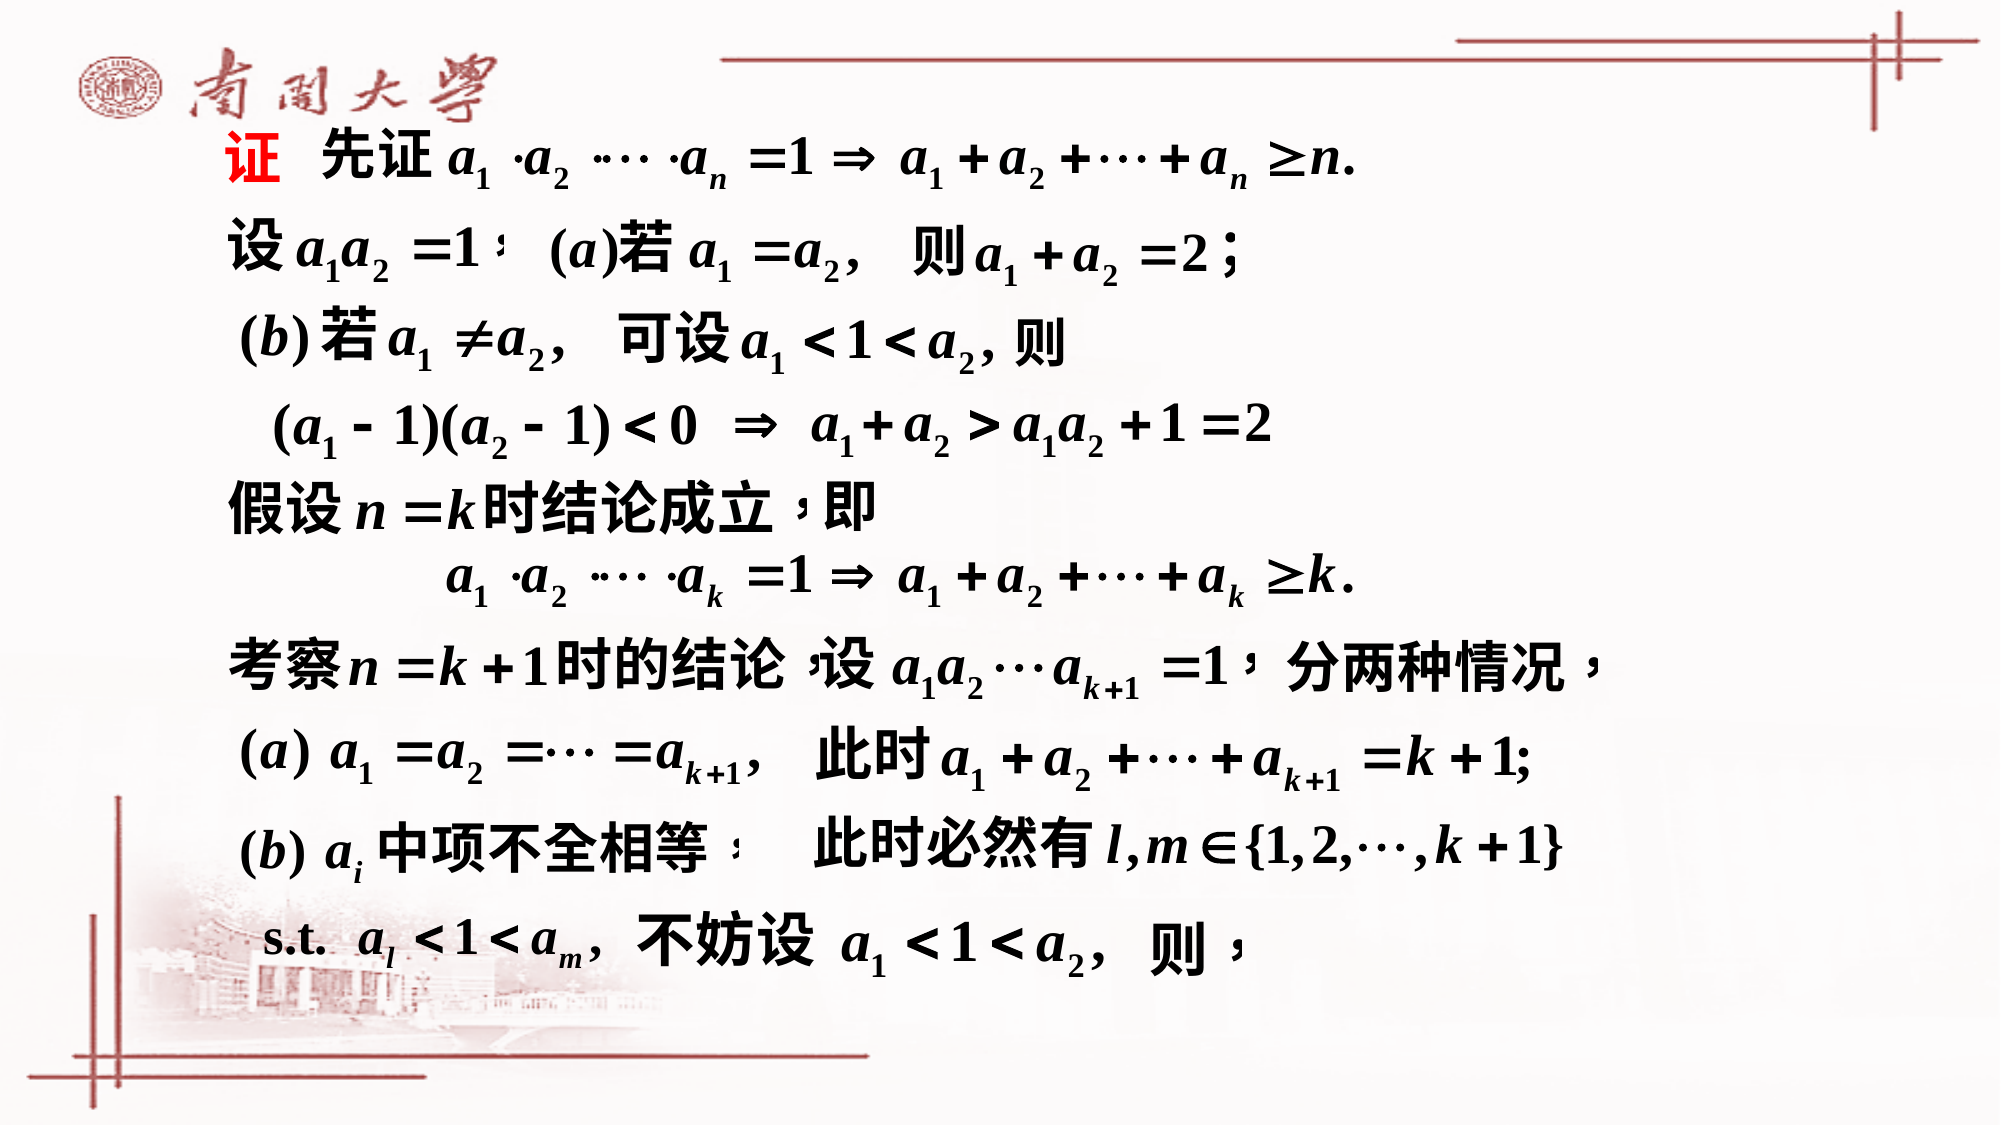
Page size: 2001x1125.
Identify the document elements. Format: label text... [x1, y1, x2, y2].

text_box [220, 471, 807, 554]
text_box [725, 384, 1282, 471]
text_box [805, 807, 1570, 887]
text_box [257, 901, 611, 982]
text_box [610, 301, 1005, 388]
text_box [1143, 911, 1243, 991]
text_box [807, 717, 1544, 805]
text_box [220, 207, 504, 297]
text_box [542, 211, 871, 297]
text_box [232, 297, 578, 386]
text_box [906, 216, 1235, 300]
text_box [220, 628, 809, 710]
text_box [1278, 631, 1598, 706]
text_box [232, 711, 771, 798]
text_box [818, 470, 885, 535]
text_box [627, 901, 1144, 991]
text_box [232, 813, 739, 897]
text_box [433, 536, 1365, 621]
text_box 证 [209, 113, 298, 199]
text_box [1008, 309, 1076, 381]
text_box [314, 118, 1367, 204]
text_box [265, 385, 708, 469]
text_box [812, 626, 1256, 714]
